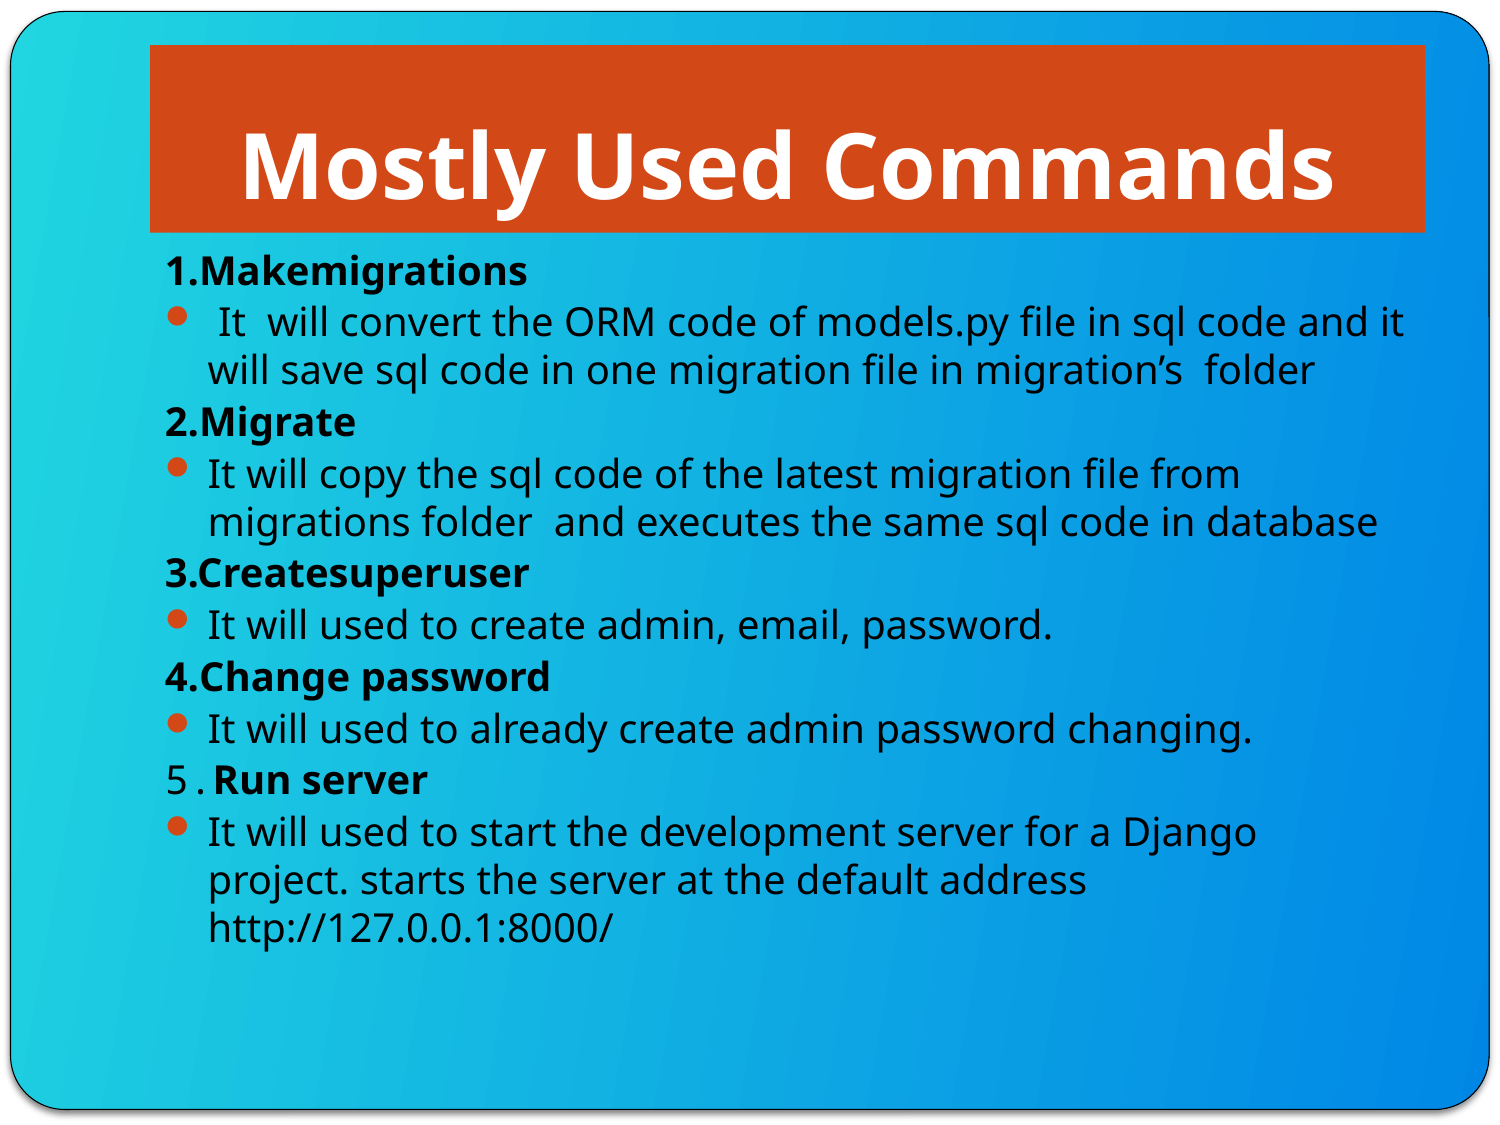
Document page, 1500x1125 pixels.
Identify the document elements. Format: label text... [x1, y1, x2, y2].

list 1.Makemigrations It will convert the ORM code of models.py file in sql code and it will save sql code in one migration file in migration’s folder 2.Migrate It will copy the sql code of the latest migration file from migrations folder and executes the same sql code in database 3.Createsuperuser It will used to create admin, email, password. 4.Change password It will used to already create admin password changing. 5.Run server It will used to start the development server for a Django project. starts the server at the default address http://127.0.0.1:8000/ [150, 237, 1425, 1016]
title Mostly Used Commands [150, 45, 1425, 233]
